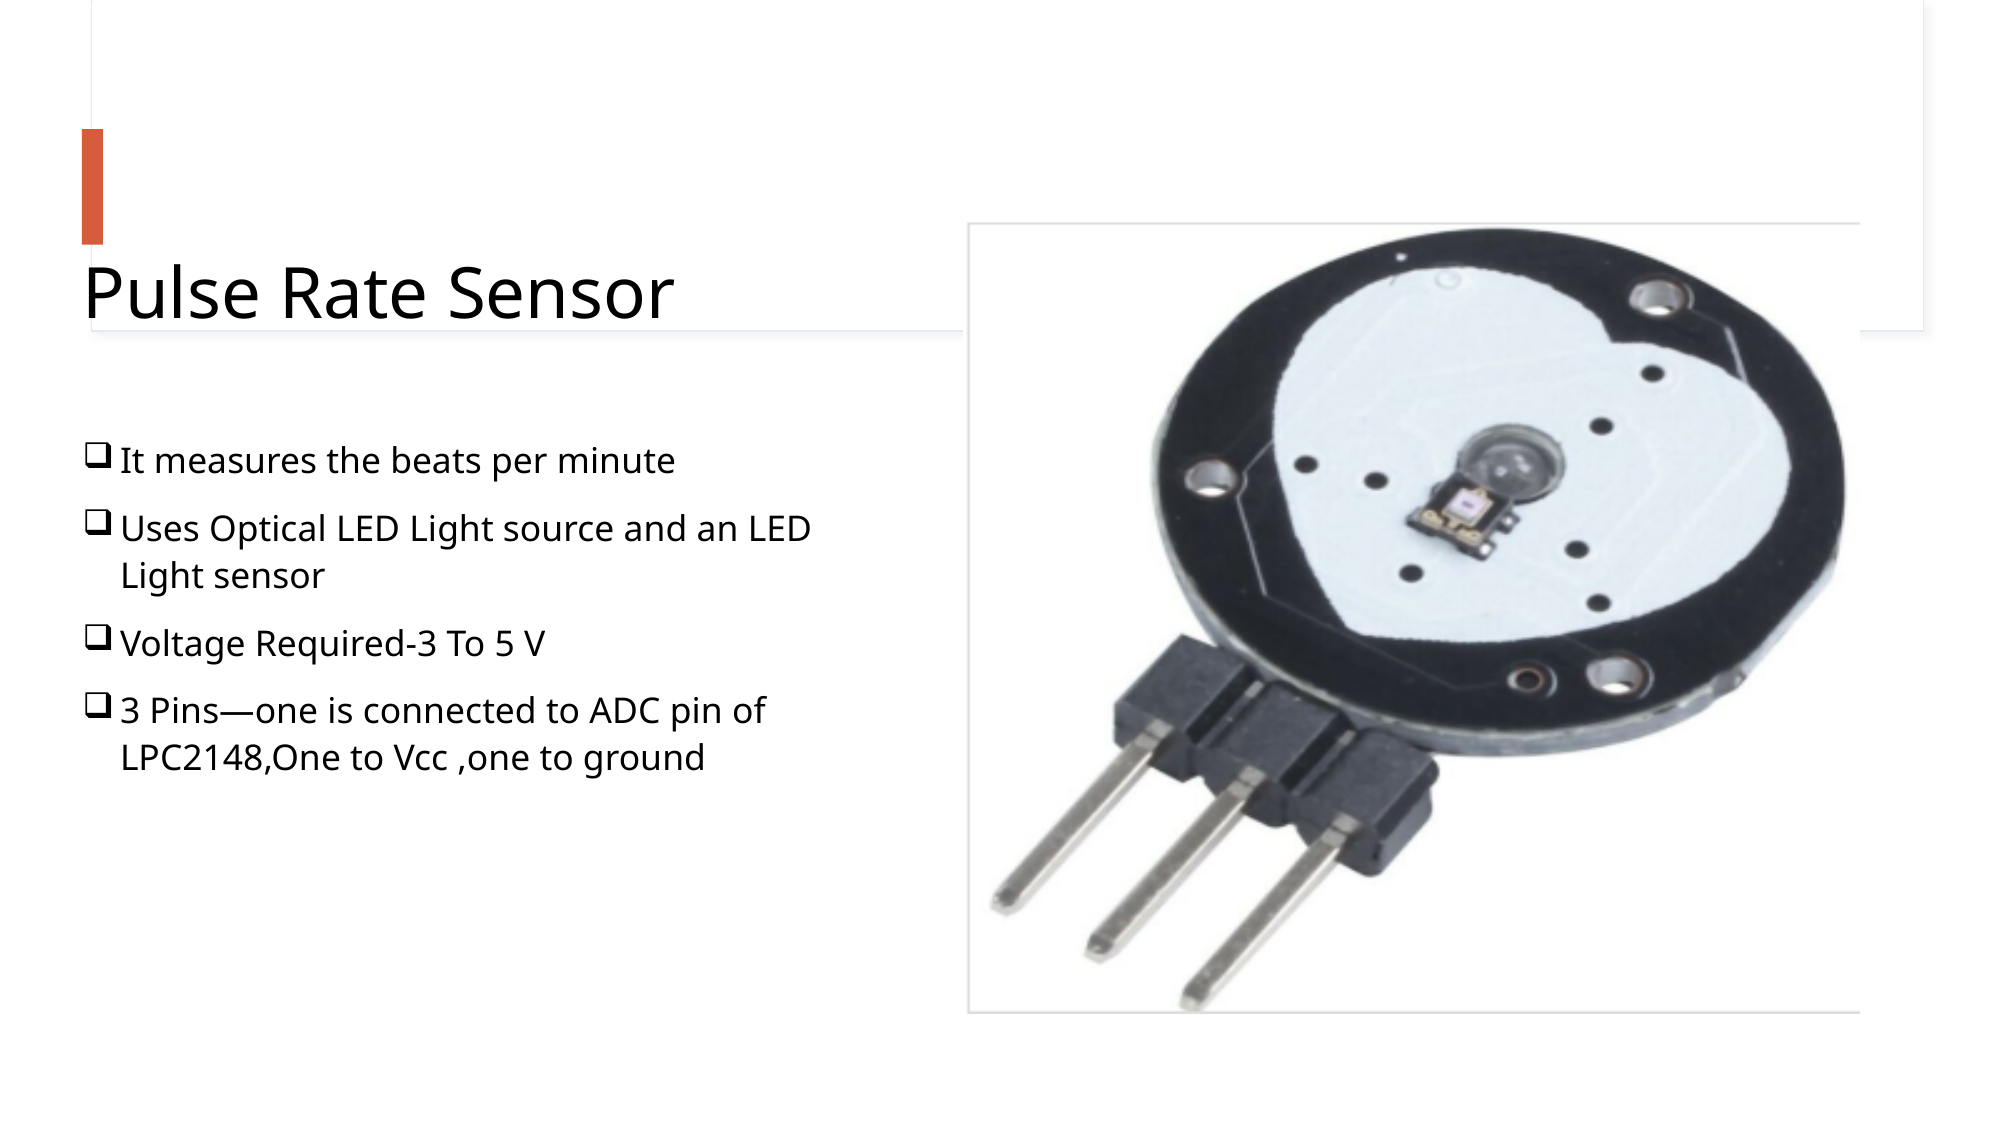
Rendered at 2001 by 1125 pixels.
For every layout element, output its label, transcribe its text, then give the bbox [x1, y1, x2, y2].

title Pulse Rate Sensor [67, 162, 797, 342]
list It measures the beats per minute Uses Optical LED Light source and an LED Light sensor Voltage Required-3 To 5 V 3 Pins—one is connected to ADC pin of LPC2148,One to Vcc ,one to ground [67, 426, 880, 1014]
picture [963, 212, 1860, 1014]
